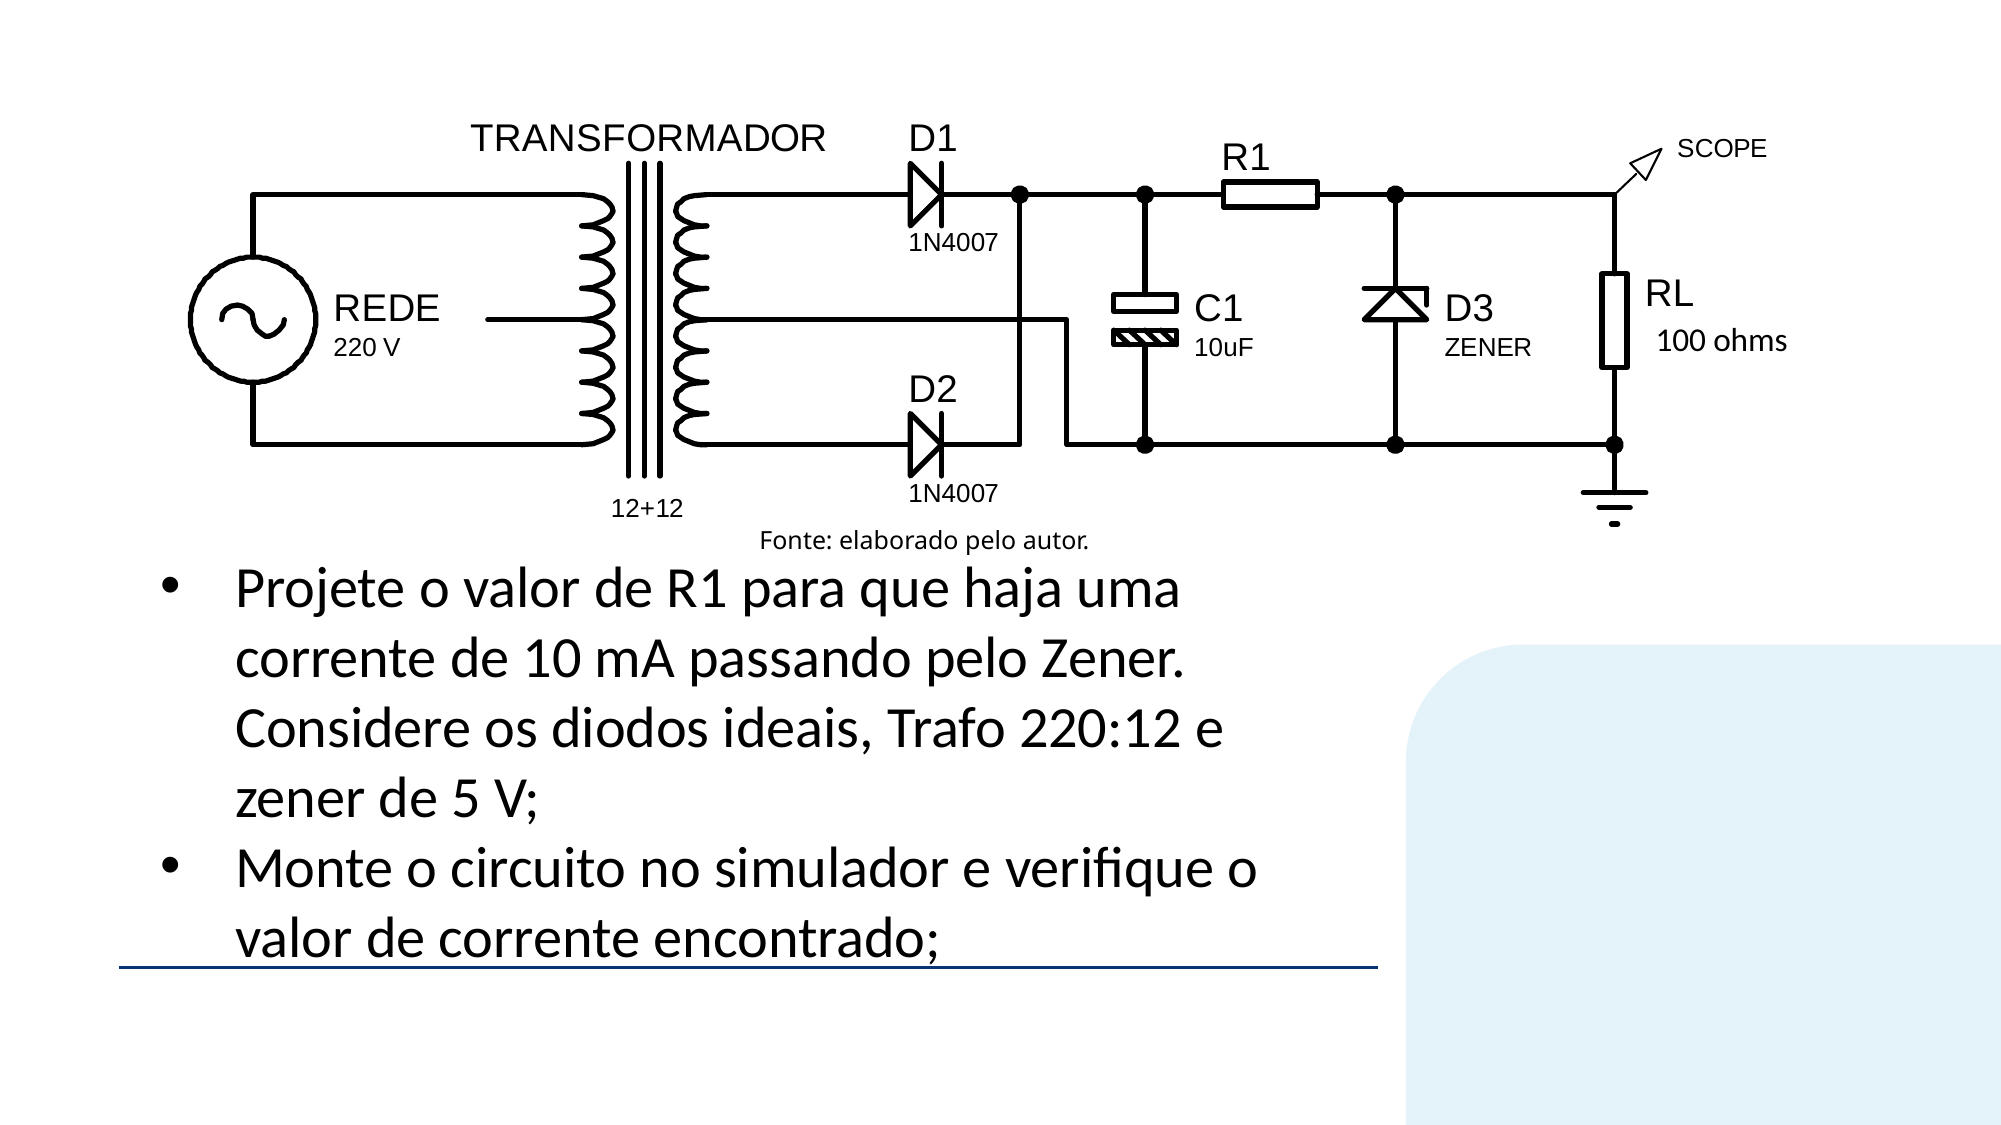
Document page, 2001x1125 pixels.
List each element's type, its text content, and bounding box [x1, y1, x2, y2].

picture [174, 116, 1772, 539]
text_box 100 ohms [1772, 310, 1803, 366]
text_box Fonte: elaborado pelo autor. [744, 539, 1495, 562]
text_box Projete o valor de R1 para que haja uma corrente de 10 mA passando pelo Zener. Considere os diodos ideais, Trafo 220:12 e zener de 5 V; Monte o circuito no simulador e verifique o valor de corrente encontrado; [145, 542, 1362, 977]
